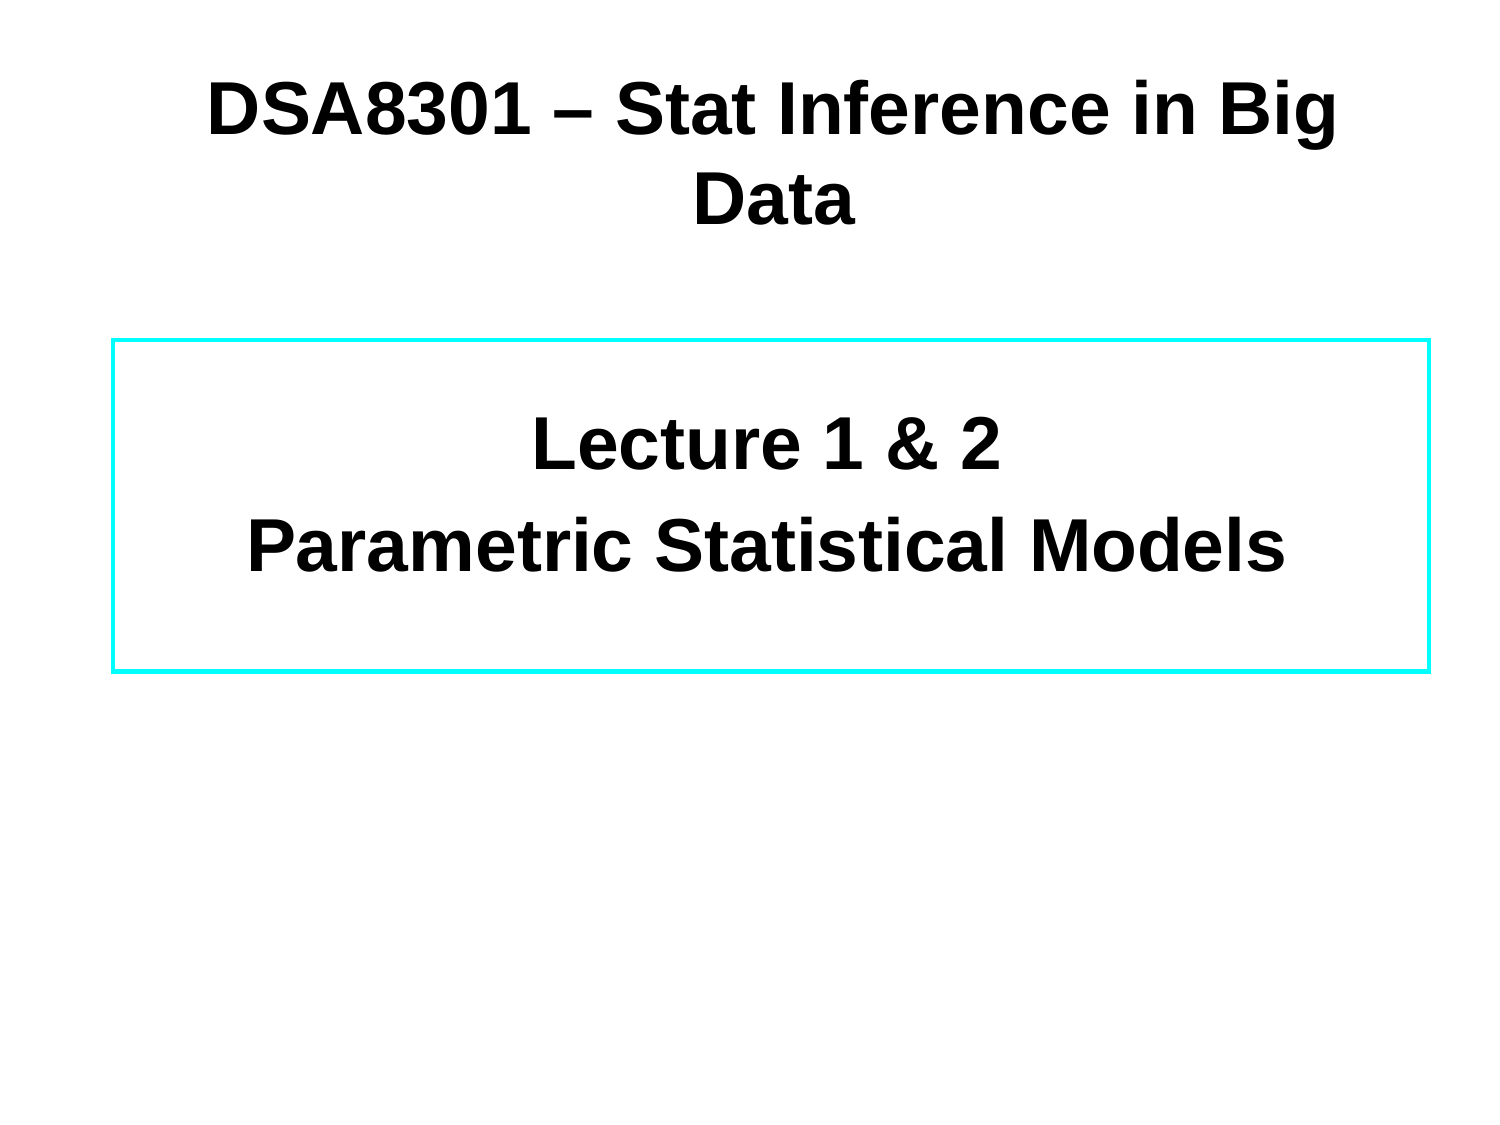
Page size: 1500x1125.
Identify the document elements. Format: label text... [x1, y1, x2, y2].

text_box Lecture 1 & 2 Parametric Statistical Models [188, 404, 1346, 593]
title DSA8301 – Stat Inference in Big Data [134, 18, 1413, 281]
text_box [113, 340, 1430, 672]
